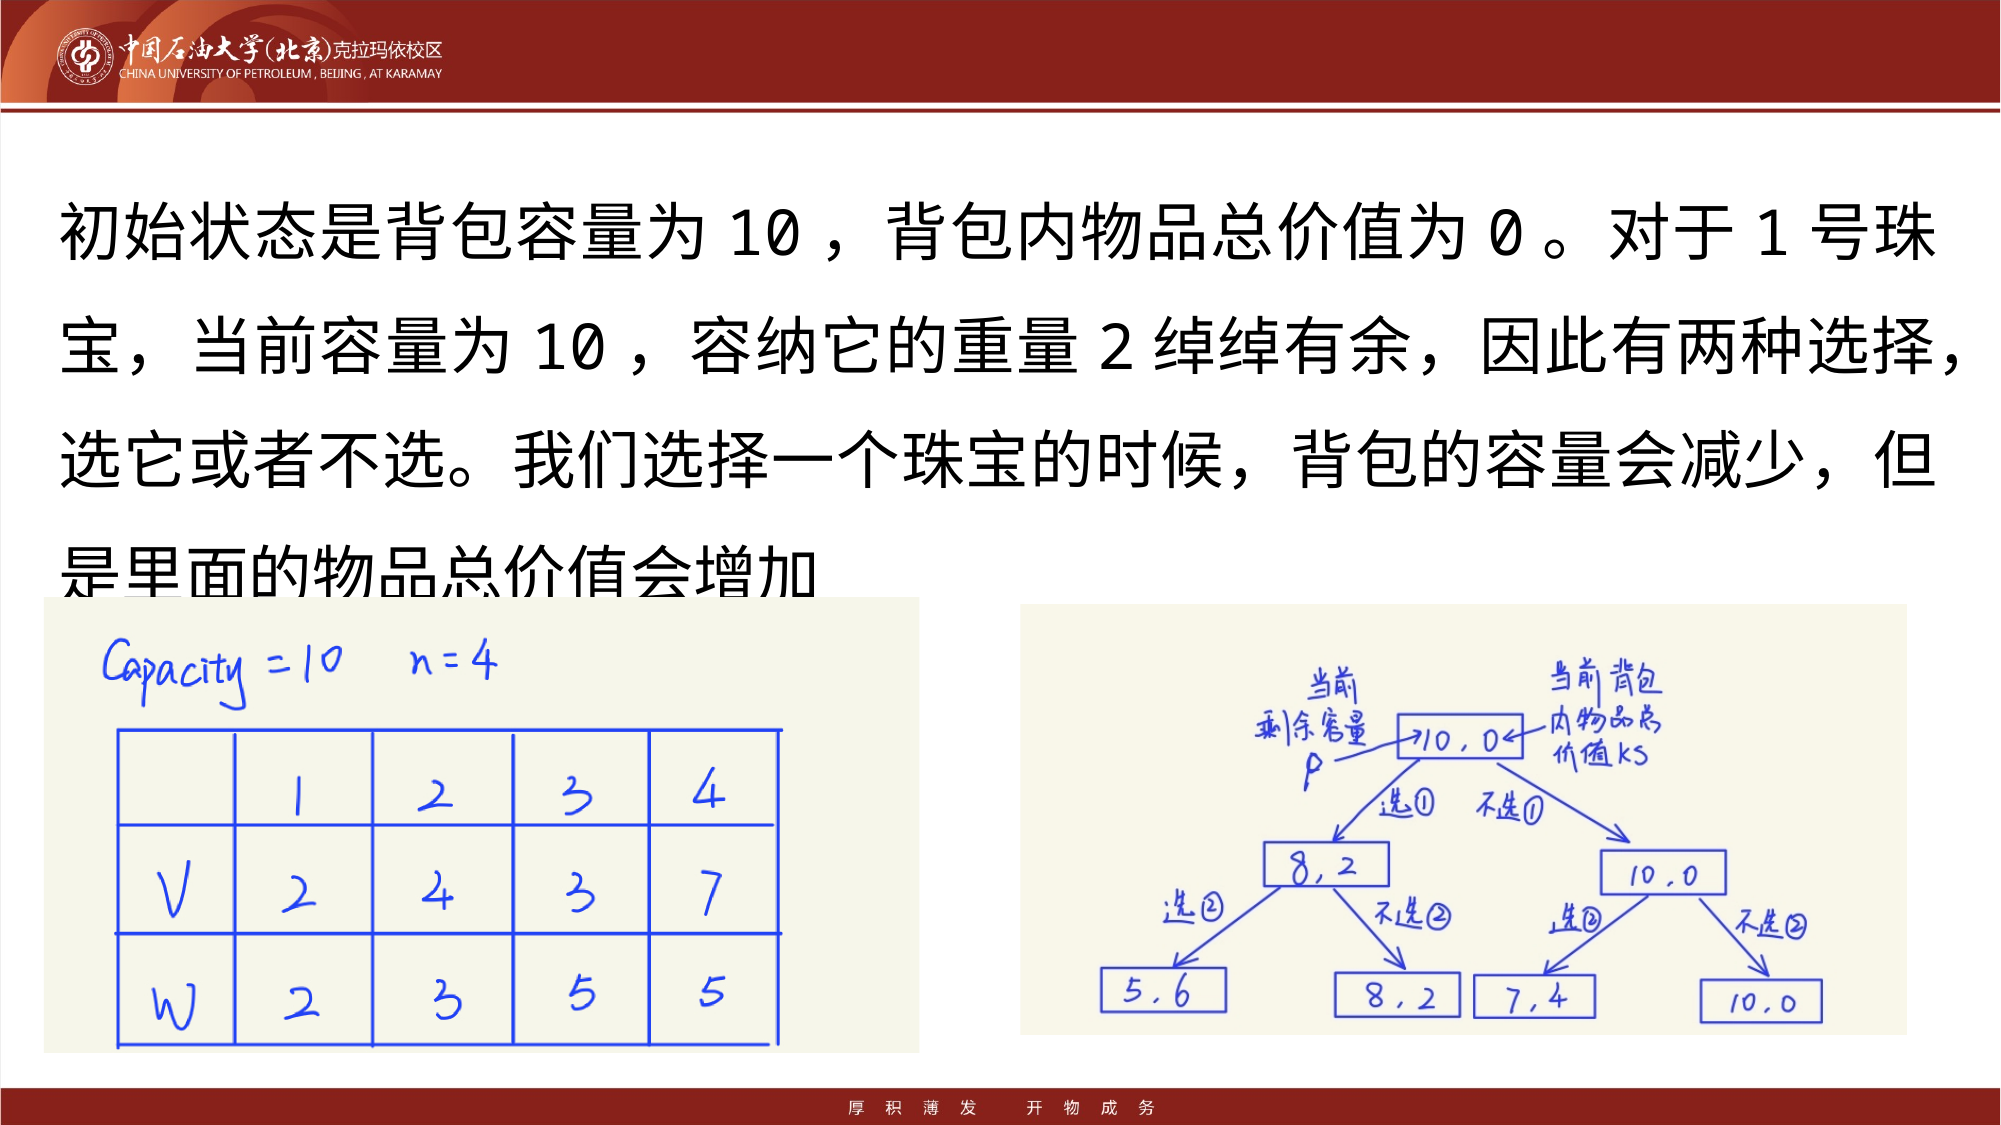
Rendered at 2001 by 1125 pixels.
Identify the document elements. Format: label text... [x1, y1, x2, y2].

picture [0, 0, 2001, 1125]
list 初始状态是背包容量为10，背包内物品总价值为0。对于1号珠宝，当前容量为10，容纳它的重量2绰绰有余，因此有两种选择，选它或者不选。我们选择一个珠宝的时候，背包的容量会减少，但是里面的物品总价值会增加 [43, 146, 1952, 1024]
